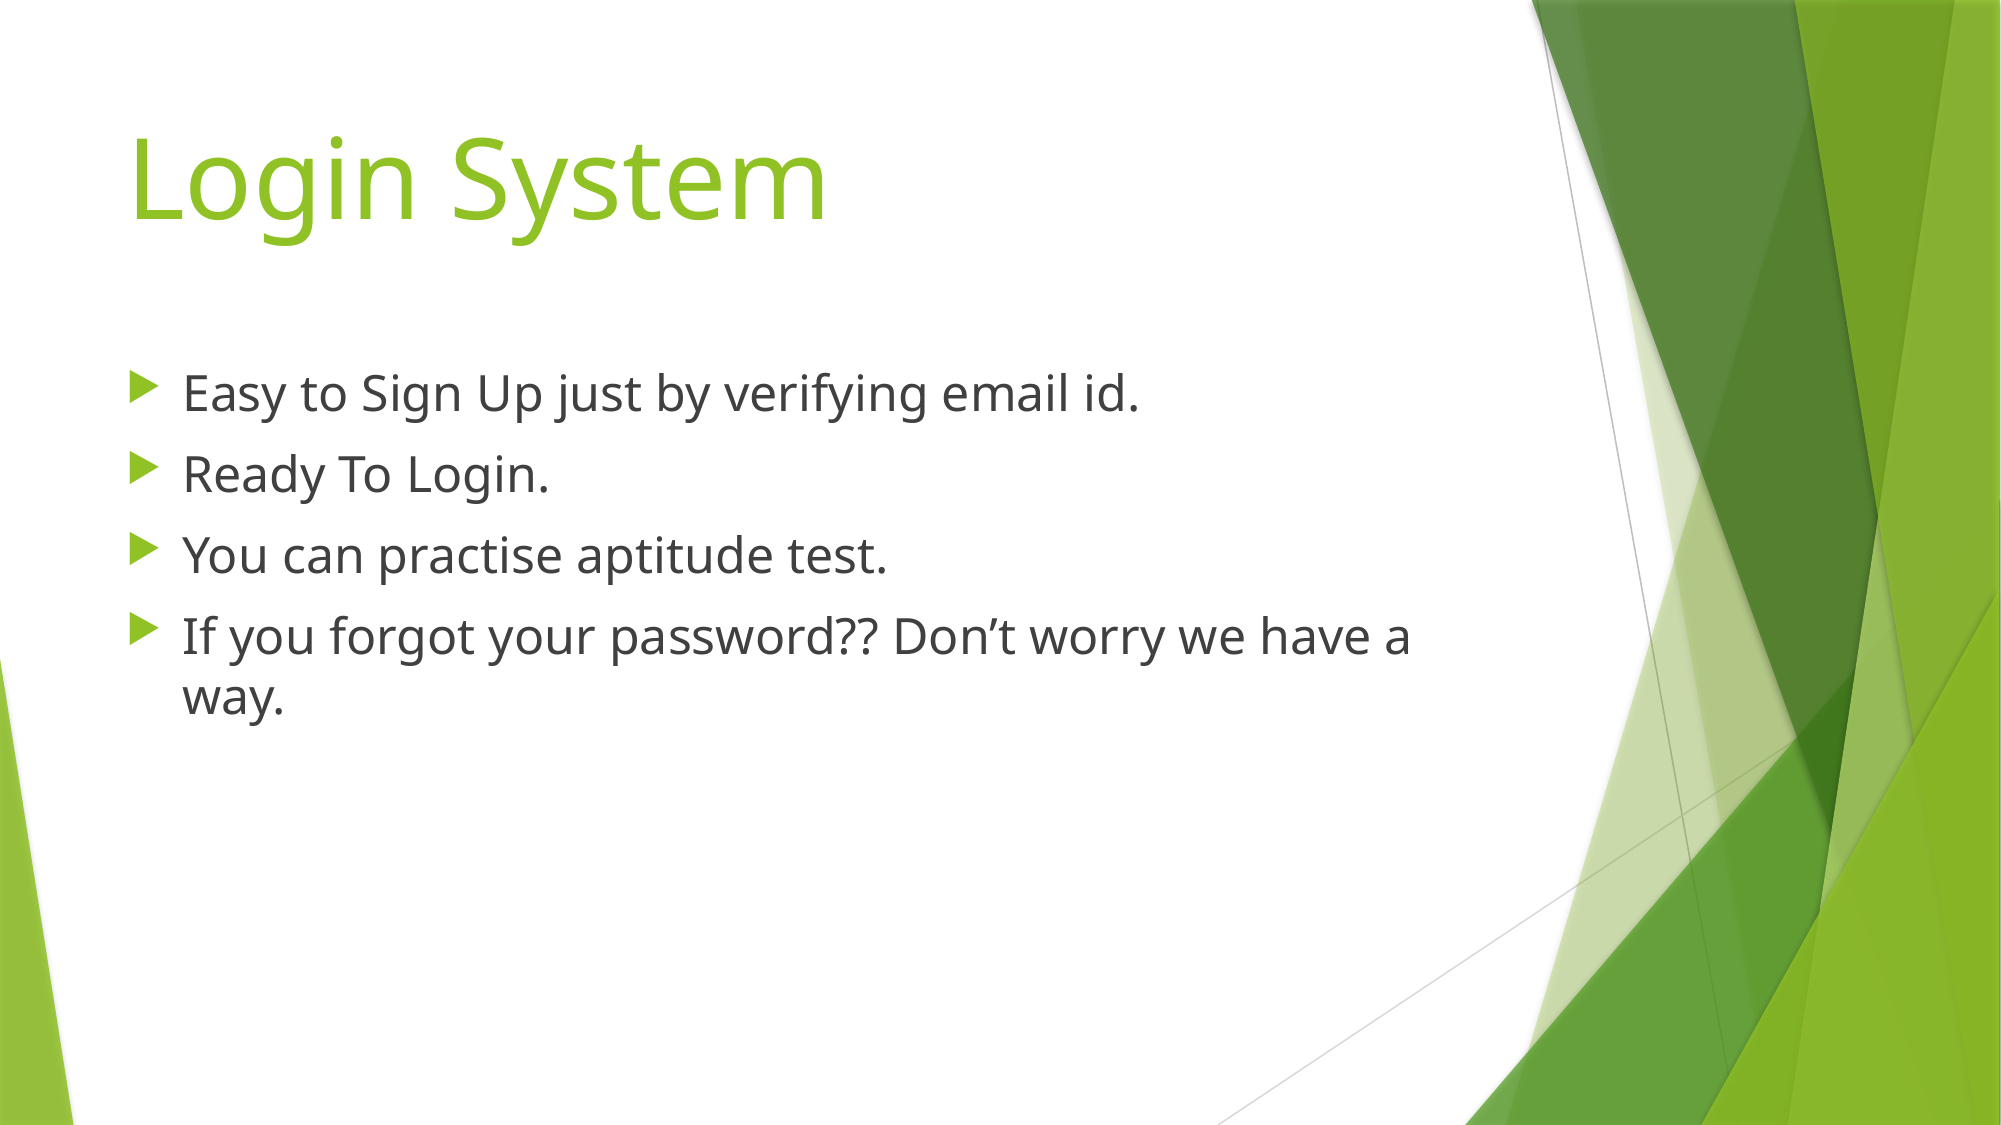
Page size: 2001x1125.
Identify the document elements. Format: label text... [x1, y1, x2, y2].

title Login System [111, 99, 1522, 317]
list Easy to Sign Up just by verifying email id. Ready To Login. You can practise aptitude test. If you forgot your password?? Don’t worry we have a way. [111, 354, 1522, 992]
